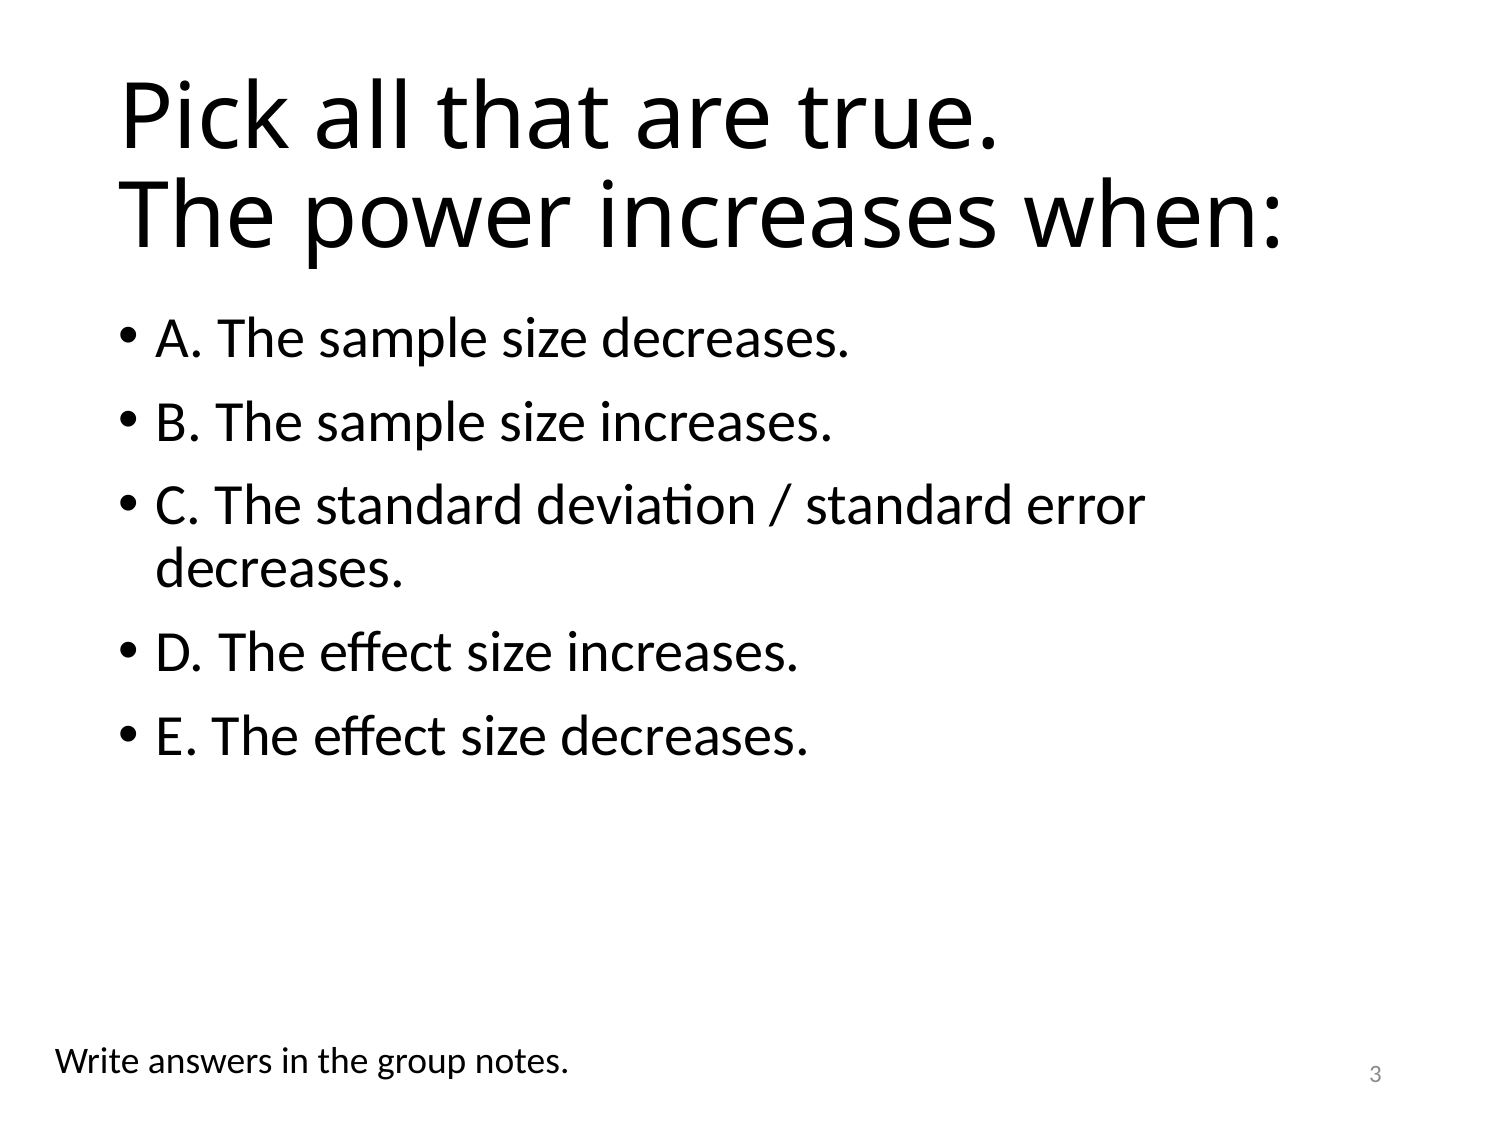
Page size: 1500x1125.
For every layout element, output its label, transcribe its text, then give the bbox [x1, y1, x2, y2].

title Pick all that are true. The power increases when: [103, 59, 1397, 278]
text_box Write answers in the group notes. [40, 1029, 1340, 1089]
list A. The sample size decreases. B. The sample size increases. C. The standard deviation / standard error decreases. D. The effect size increases. E. The effect size decreases. [103, 299, 1397, 1014]
slide_number 3 [1059, 1042, 1397, 1103]
